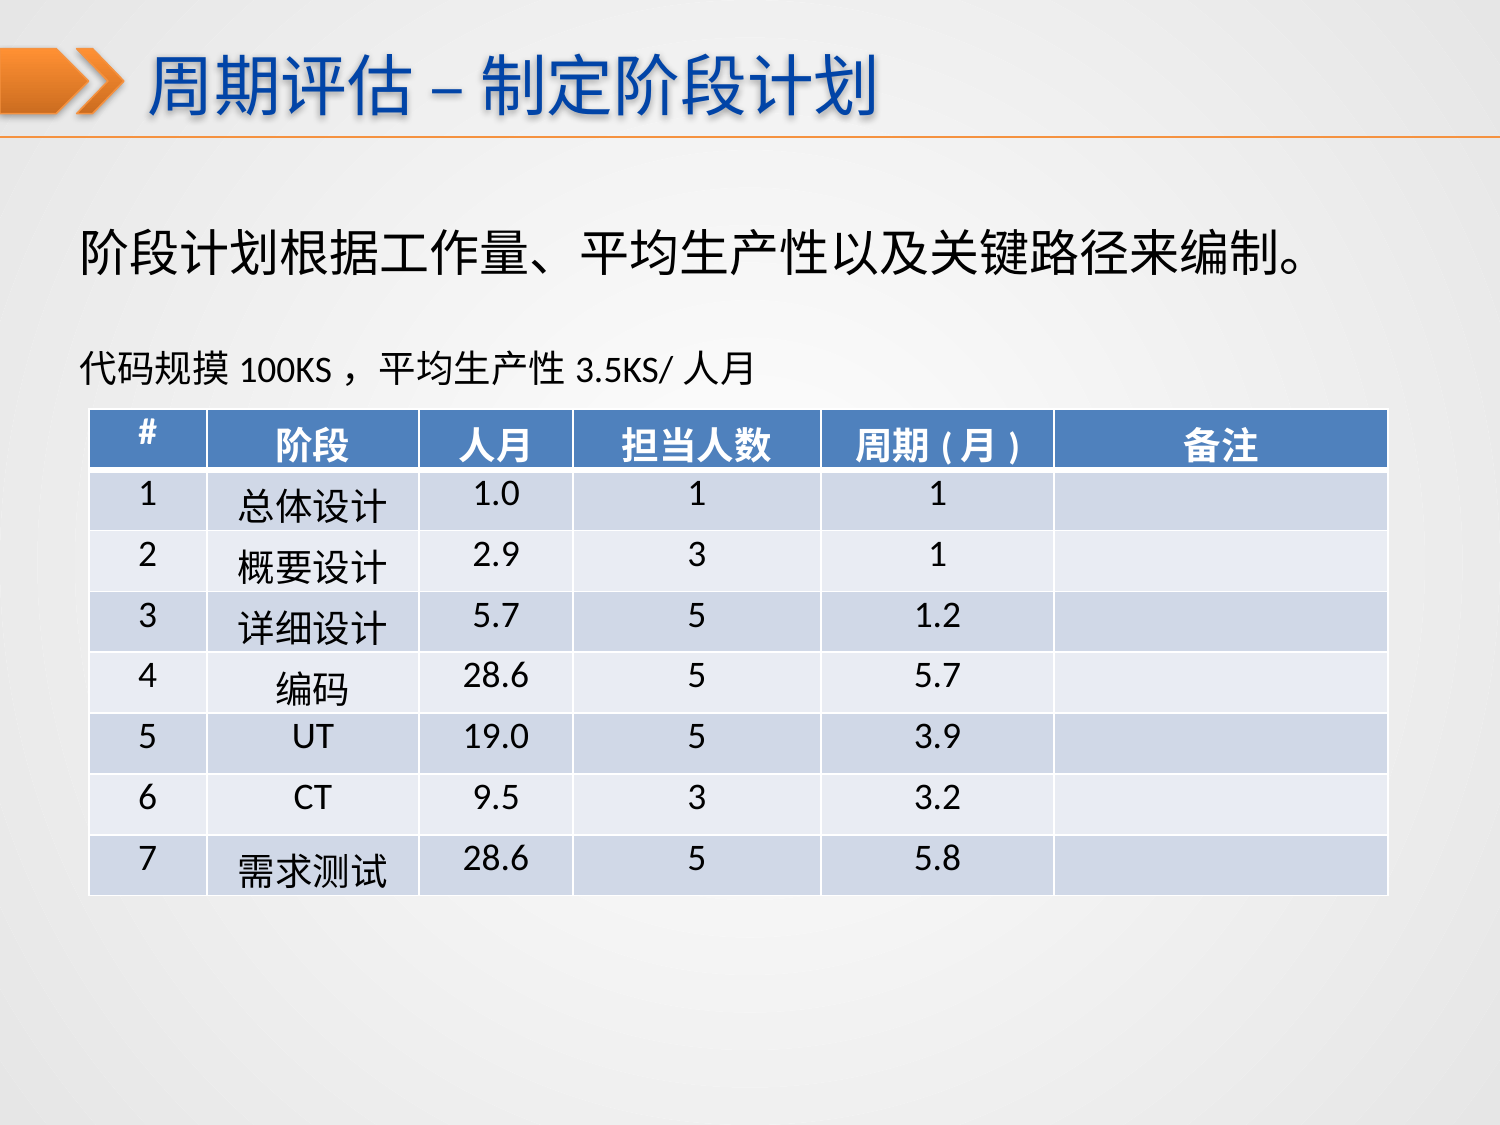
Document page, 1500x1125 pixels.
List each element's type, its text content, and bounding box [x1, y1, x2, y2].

table_cell 3 [574, 531, 820, 591]
table_cell [1055, 592, 1387, 651]
table_cell 3 [574, 775, 820, 834]
table_cell [1055, 836, 1387, 895]
table_cell 4 [90, 653, 206, 712]
table_cell [1055, 714, 1387, 773]
table_cell 9.5 [420, 775, 572, 834]
table_cell [1055, 531, 1387, 591]
table_cell 28.6 [420, 836, 572, 895]
table_cell 2 [90, 531, 206, 591]
table_cell 总体设计 [208, 473, 418, 530]
table_header 阶段 [208, 410, 418, 467]
table_cell 3 [90, 592, 206, 651]
table_cell CT [208, 775, 418, 834]
table_cell 5.8 [822, 836, 1053, 895]
table_cell 2.9 [420, 531, 572, 591]
table_cell 5 [574, 592, 820, 651]
table_cell 1 [822, 531, 1053, 591]
table_cell 6 [90, 775, 206, 834]
table_cell 19.0 [420, 714, 572, 773]
table_cell 5 [574, 714, 820, 773]
text_box 代码规摸100KS，平均生产性3.5KS/人月 [64, 338, 1364, 398]
text_box 阶段计划根据工作量、平均生产性以及关键路径来编制。 [64, 183, 1436, 289]
table_cell 1 [822, 473, 1053, 530]
table_cell 5 [90, 714, 206, 773]
table_cell 编码 [208, 653, 418, 712]
table_header 担当人数 [574, 410, 820, 467]
table_cell 需求测试 [208, 836, 418, 895]
table_cell 详细设计 [208, 592, 418, 651]
table_cell [1055, 775, 1387, 834]
table_cell 1 [574, 473, 820, 530]
table_header # [90, 410, 206, 467]
table_cell 概要设计 [208, 531, 418, 591]
table_header 备注 [1055, 410, 1387, 467]
table_cell 1.2 [822, 592, 1053, 651]
table_cell [1055, 473, 1387, 530]
table_header 人月 [420, 410, 572, 467]
table_cell 3.9 [822, 714, 1053, 773]
table_cell 5 [574, 653, 820, 712]
table_cell [1055, 653, 1387, 712]
table_cell 5.7 [420, 592, 572, 651]
table_cell 5.7 [822, 653, 1053, 712]
table_cell 7 [90, 836, 206, 895]
table_cell 1.0 [420, 473, 572, 530]
table_header 周期(月) [822, 410, 1053, 467]
table_cell 1 [90, 473, 206, 530]
table_cell UT [208, 714, 418, 773]
table_cell 3.2 [822, 775, 1053, 834]
table_cell 28.6 [420, 653, 572, 712]
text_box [0, 30, 1500, 138]
table_cell 5 [574, 836, 820, 895]
